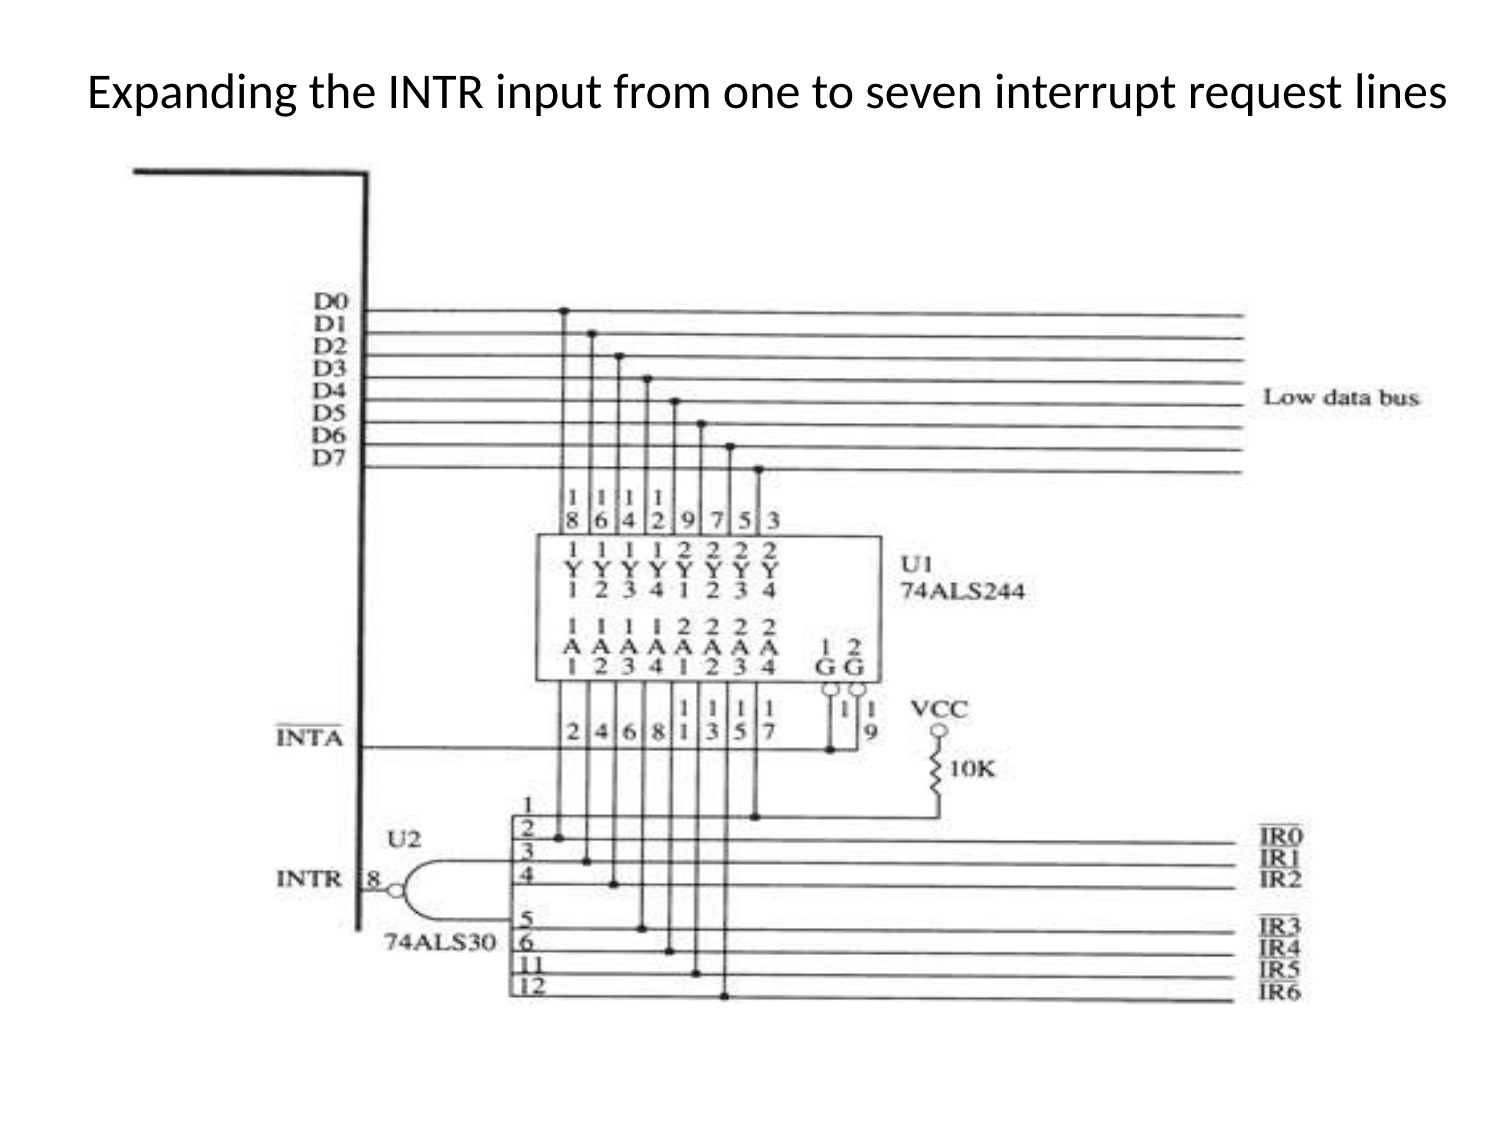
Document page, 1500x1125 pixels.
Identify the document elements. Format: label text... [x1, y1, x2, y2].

title Expanding the INTR input from one to seven interrupt request lines [24, 24, 1488, 213]
picture [124, 162, 1433, 1013]
